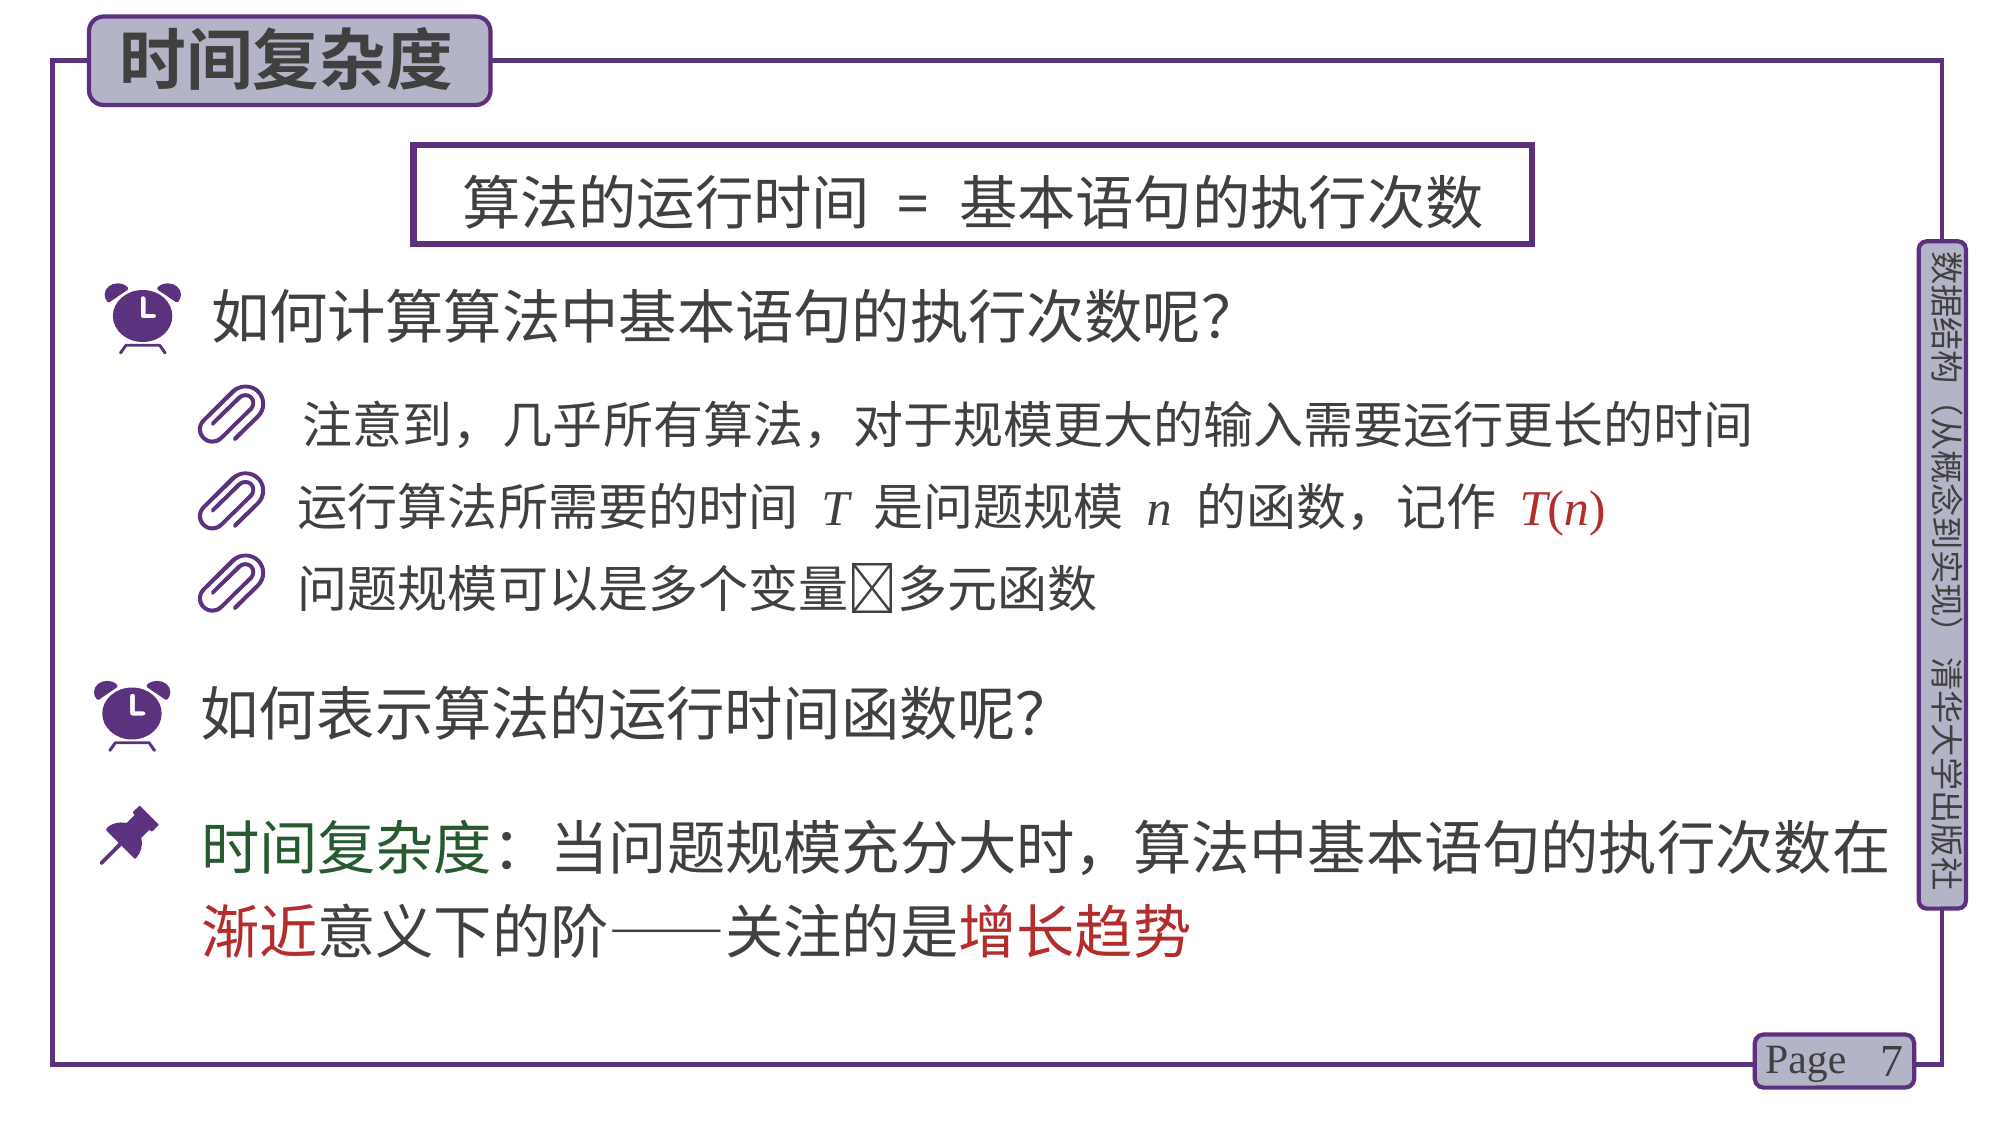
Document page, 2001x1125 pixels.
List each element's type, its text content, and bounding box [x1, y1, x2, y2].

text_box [196, 468, 1653, 544]
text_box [99, 790, 1951, 975]
text_box 时间复杂度 [104, 10, 495, 105]
text_box [87, 15, 482, 107]
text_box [196, 550, 1653, 627]
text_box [104, 272, 1286, 359]
text_box 算法的运行时间 = 基本语句的执行次数 [413, 145, 1533, 244]
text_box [94, 670, 1275, 756]
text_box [196, 373, 1815, 462]
